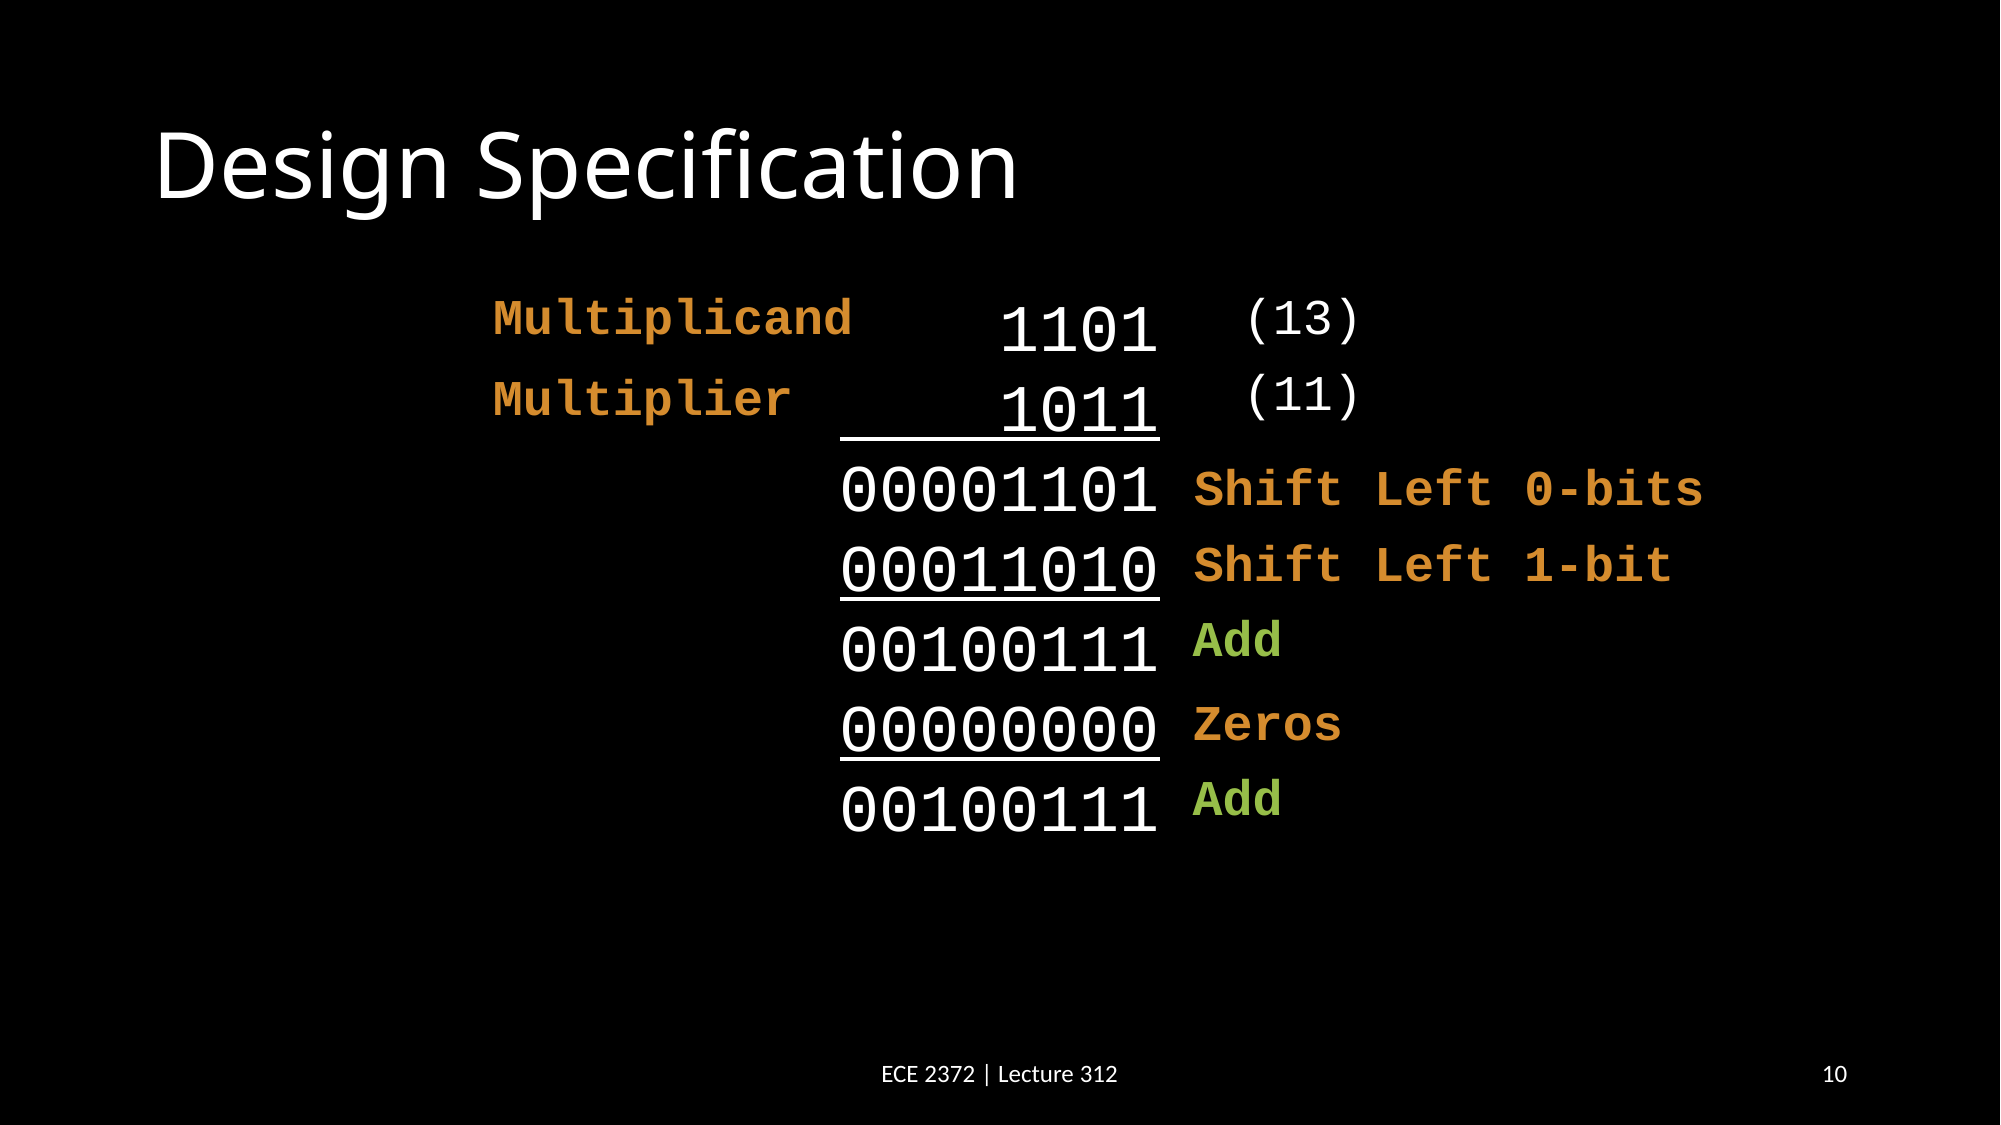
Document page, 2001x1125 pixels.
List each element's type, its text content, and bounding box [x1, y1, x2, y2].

text_box (13) [1228, 277, 1378, 352]
slide_number 10 [1412, 1042, 1863, 1103]
text_box Shift Left 1-bit [1179, 523, 1689, 599]
text_box Add [1177, 599, 1298, 675]
text_box (11) [1228, 353, 1378, 428]
text_box Multiplicand [478, 277, 868, 352]
text_box Zeros [1177, 682, 1358, 758]
footer ECE 2372 | Lecture 312 [662, 1042, 1338, 1103]
text_box Add [1177, 758, 1298, 833]
text_box Multiplier [478, 358, 808, 433]
title Design Specification [137, 59, 1863, 278]
text_box 1101 1011 00001101 00011010 00100111 00000000 00100111 [825, 277, 1175, 852]
text_box Shift Left 0-bits [1179, 448, 1720, 583]
